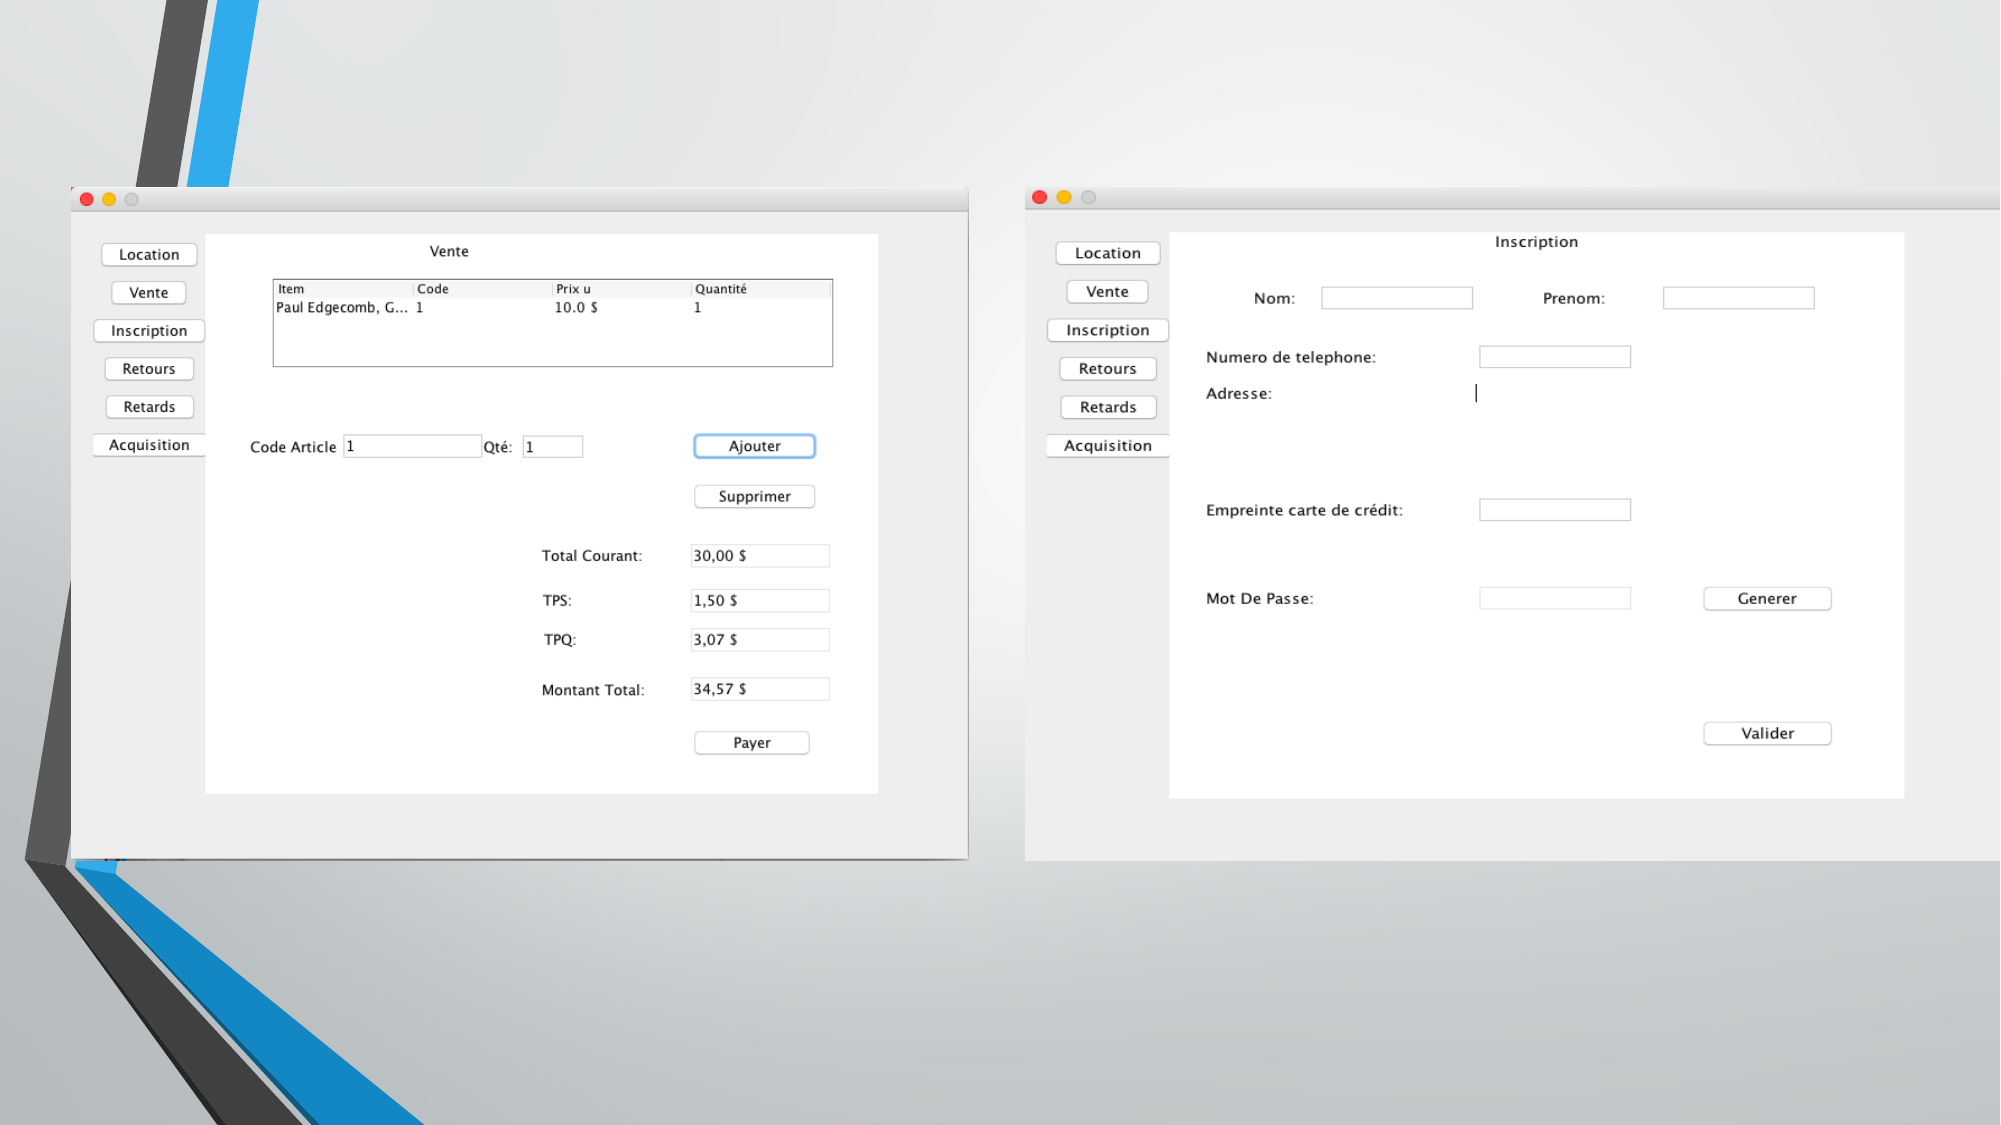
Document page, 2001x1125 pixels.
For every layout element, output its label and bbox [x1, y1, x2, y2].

list [71, 187, 969, 862]
picture [1025, 187, 2000, 862]
